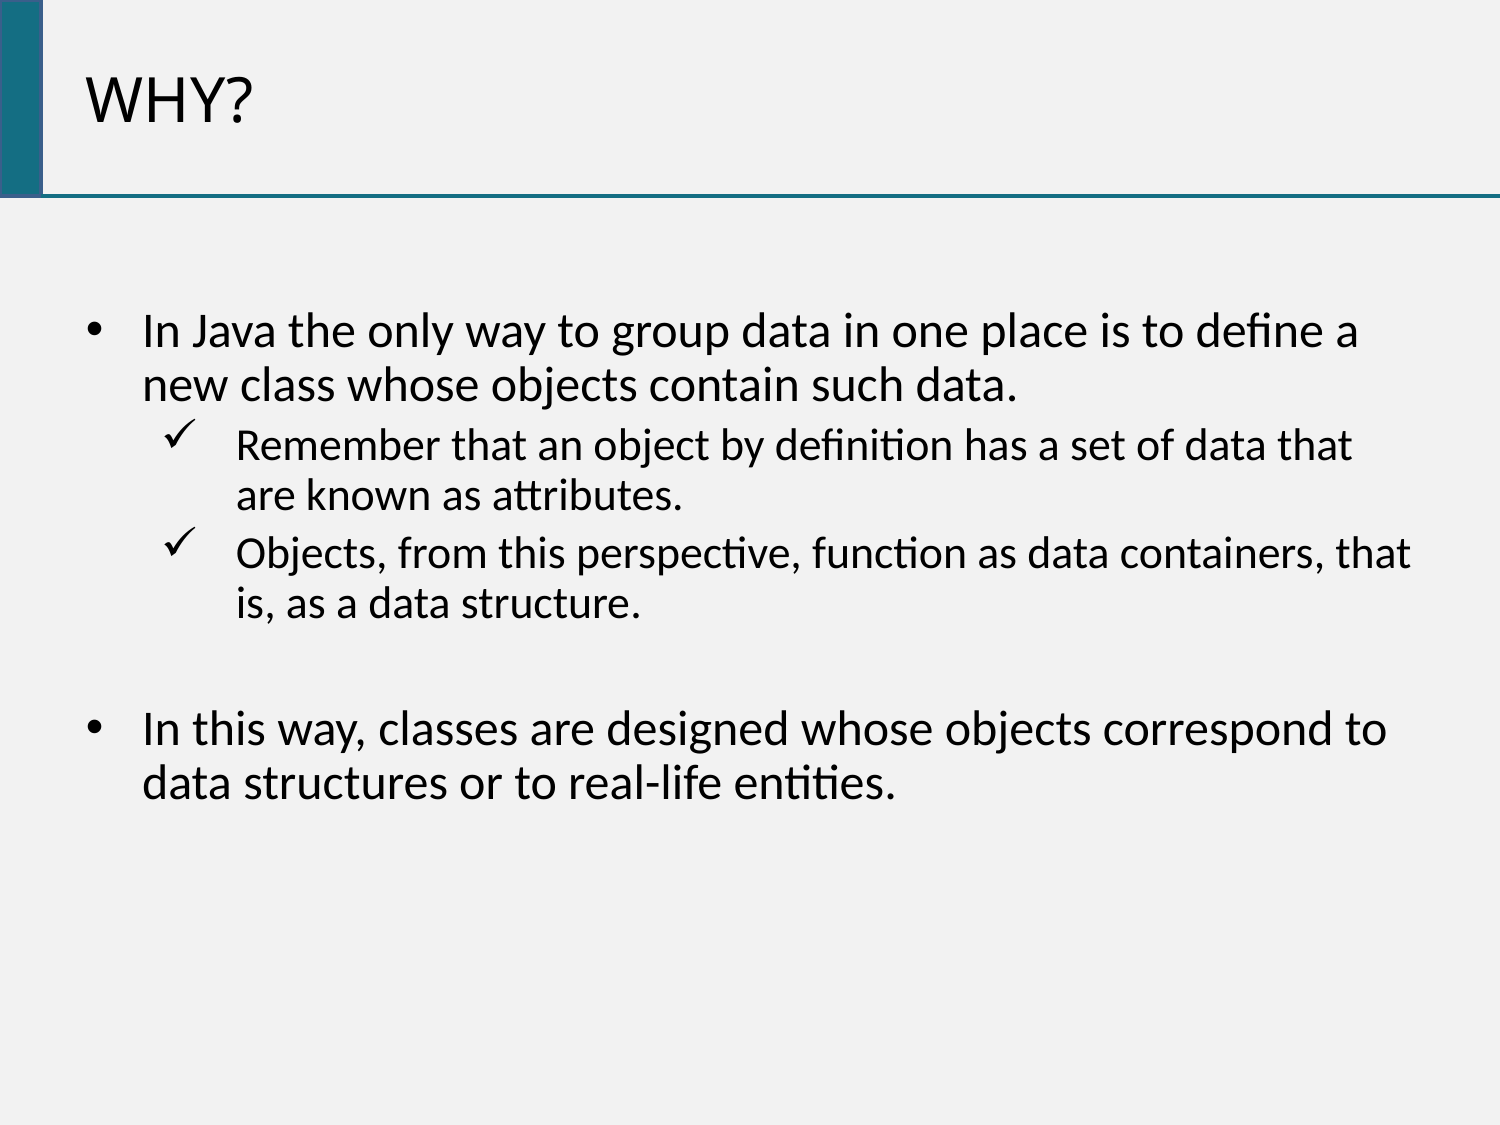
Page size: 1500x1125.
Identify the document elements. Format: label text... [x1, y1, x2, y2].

text_box [0, 0, 43, 198]
text_box Why? [70, 0, 1294, 194]
list In Java the only way to group data in one place is to define a new class whose objects contain such data. Remember that an object by definition has a set of data that are known as attributes. Objects, from this perspective, function as data containers, that is, as a data structure. In this way, classes are designed whose objects correspond to data structures or to real-life entities. [70, 231, 1430, 1088]
